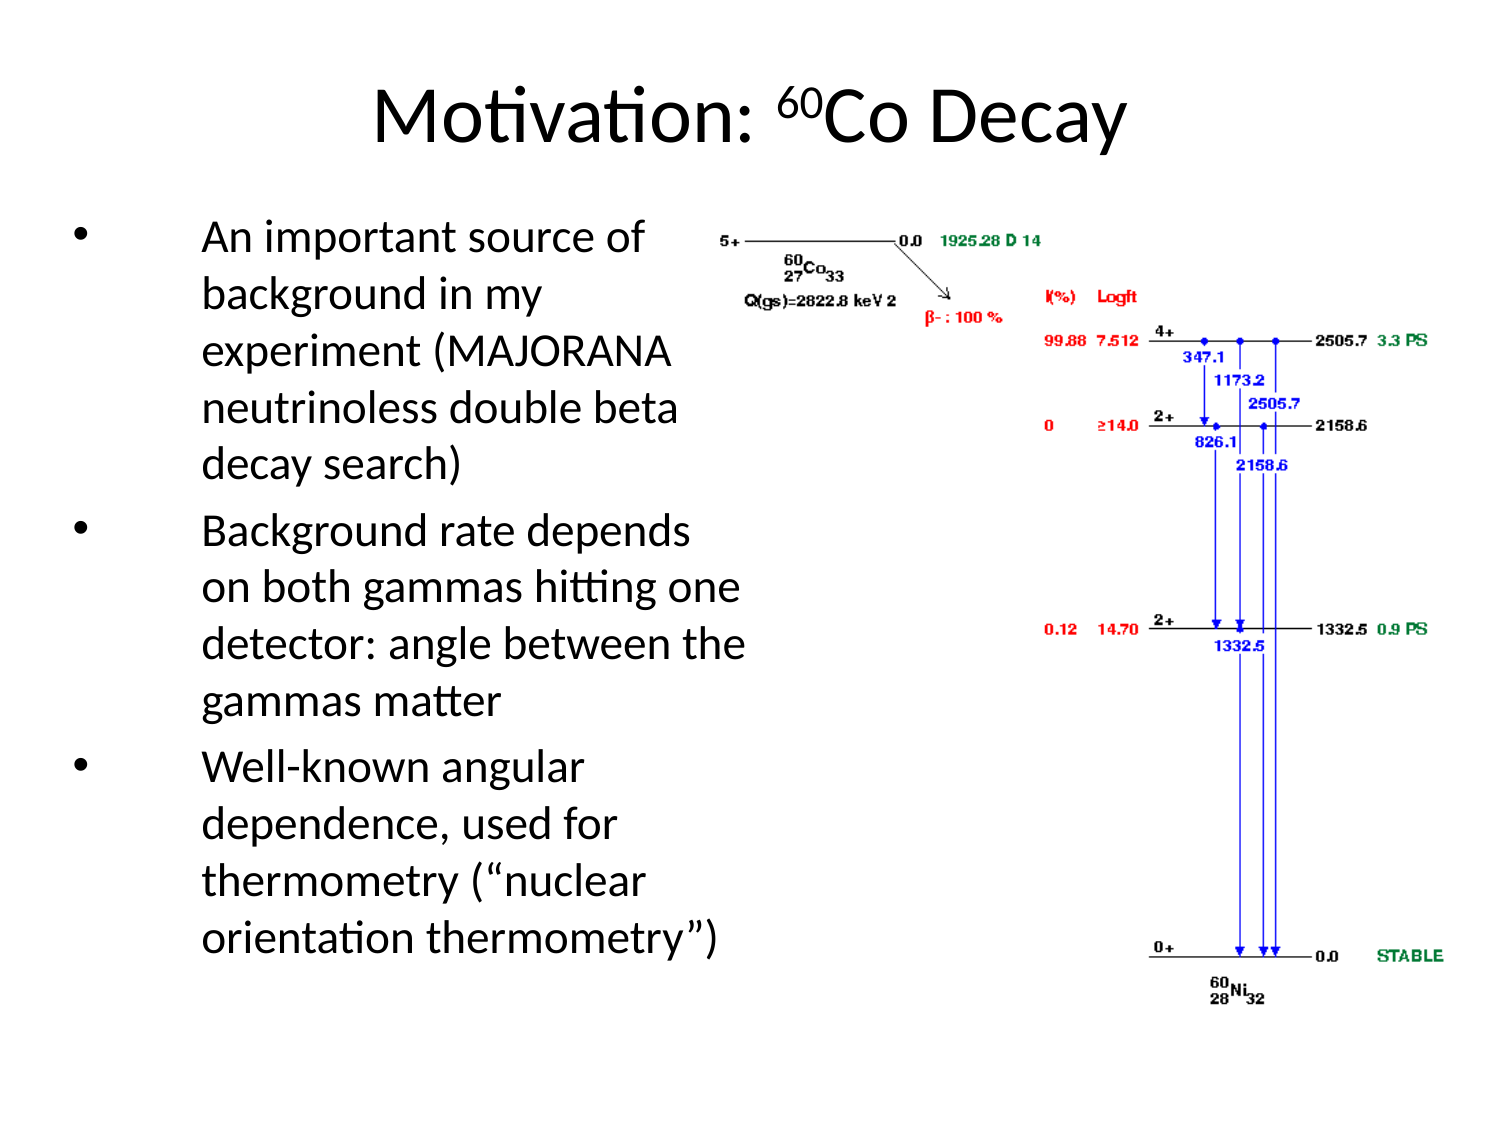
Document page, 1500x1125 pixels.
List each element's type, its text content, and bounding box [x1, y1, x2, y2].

text_box Motivation: 60Co Decay [75, 53, 1425, 167]
picture [711, 214, 1469, 1011]
text_box An important source of background in my experiment (Majorana neutrinoless double beta decay search) Background rate depends on both gammas hitting one detector: angle between the gammas matter Well-known angular dependence, used for thermometry (“nuclear orientation thermometry”) [57, 197, 764, 1020]
